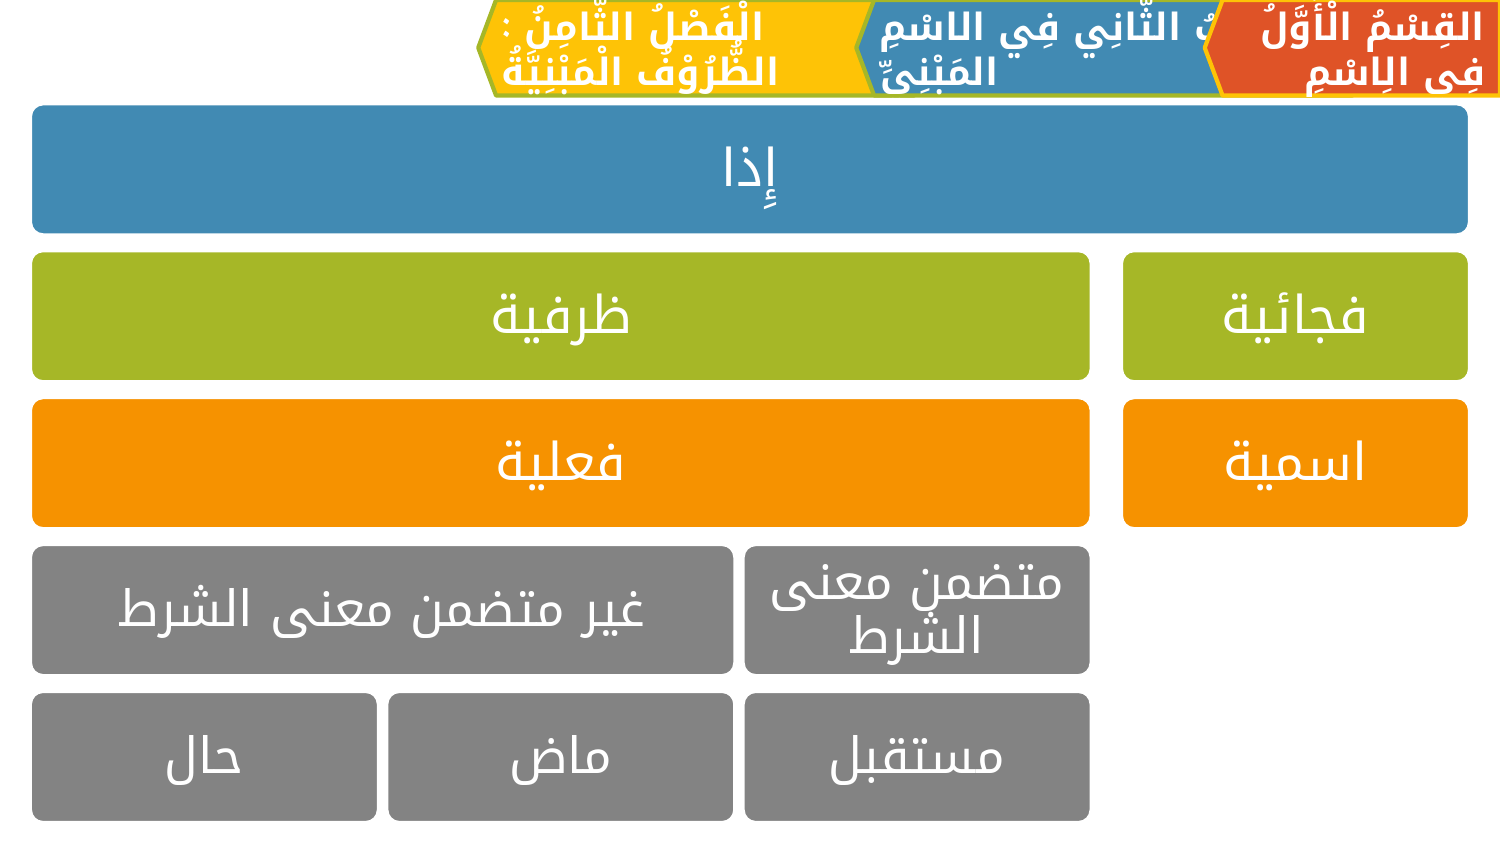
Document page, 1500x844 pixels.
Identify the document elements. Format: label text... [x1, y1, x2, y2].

text_box حال [27, 688, 381, 826]
text_box فجائية [1118, 248, 1473, 385]
text_box غير متضمن معنی الشرط [27, 541, 738, 679]
text_box فعلية [27, 394, 1094, 532]
text_box متضمن معنی الشرط [740, 541, 1094, 679]
text_box اَلبَابُ الثَّانِي فِي الاسْمِ المَبْنِيِّ [854, 0, 1221, 98]
text_box إِذا [27, 101, 1473, 238]
text_box ماض [384, 688, 738, 826]
text_box مستقبل [740, 688, 1094, 826]
text_box اسمية [1118, 394, 1473, 532]
text_box الْفَصْلُ الثَّامِنُ : الظُّرُوْفُ الْمَبْنِيَّةُ [476, 0, 873, 98]
text_box ظرفية [27, 248, 1094, 385]
text_box القِسْمُ الْأَوَّلُ فِي الِاسْمِ [1202, 0, 1500, 98]
